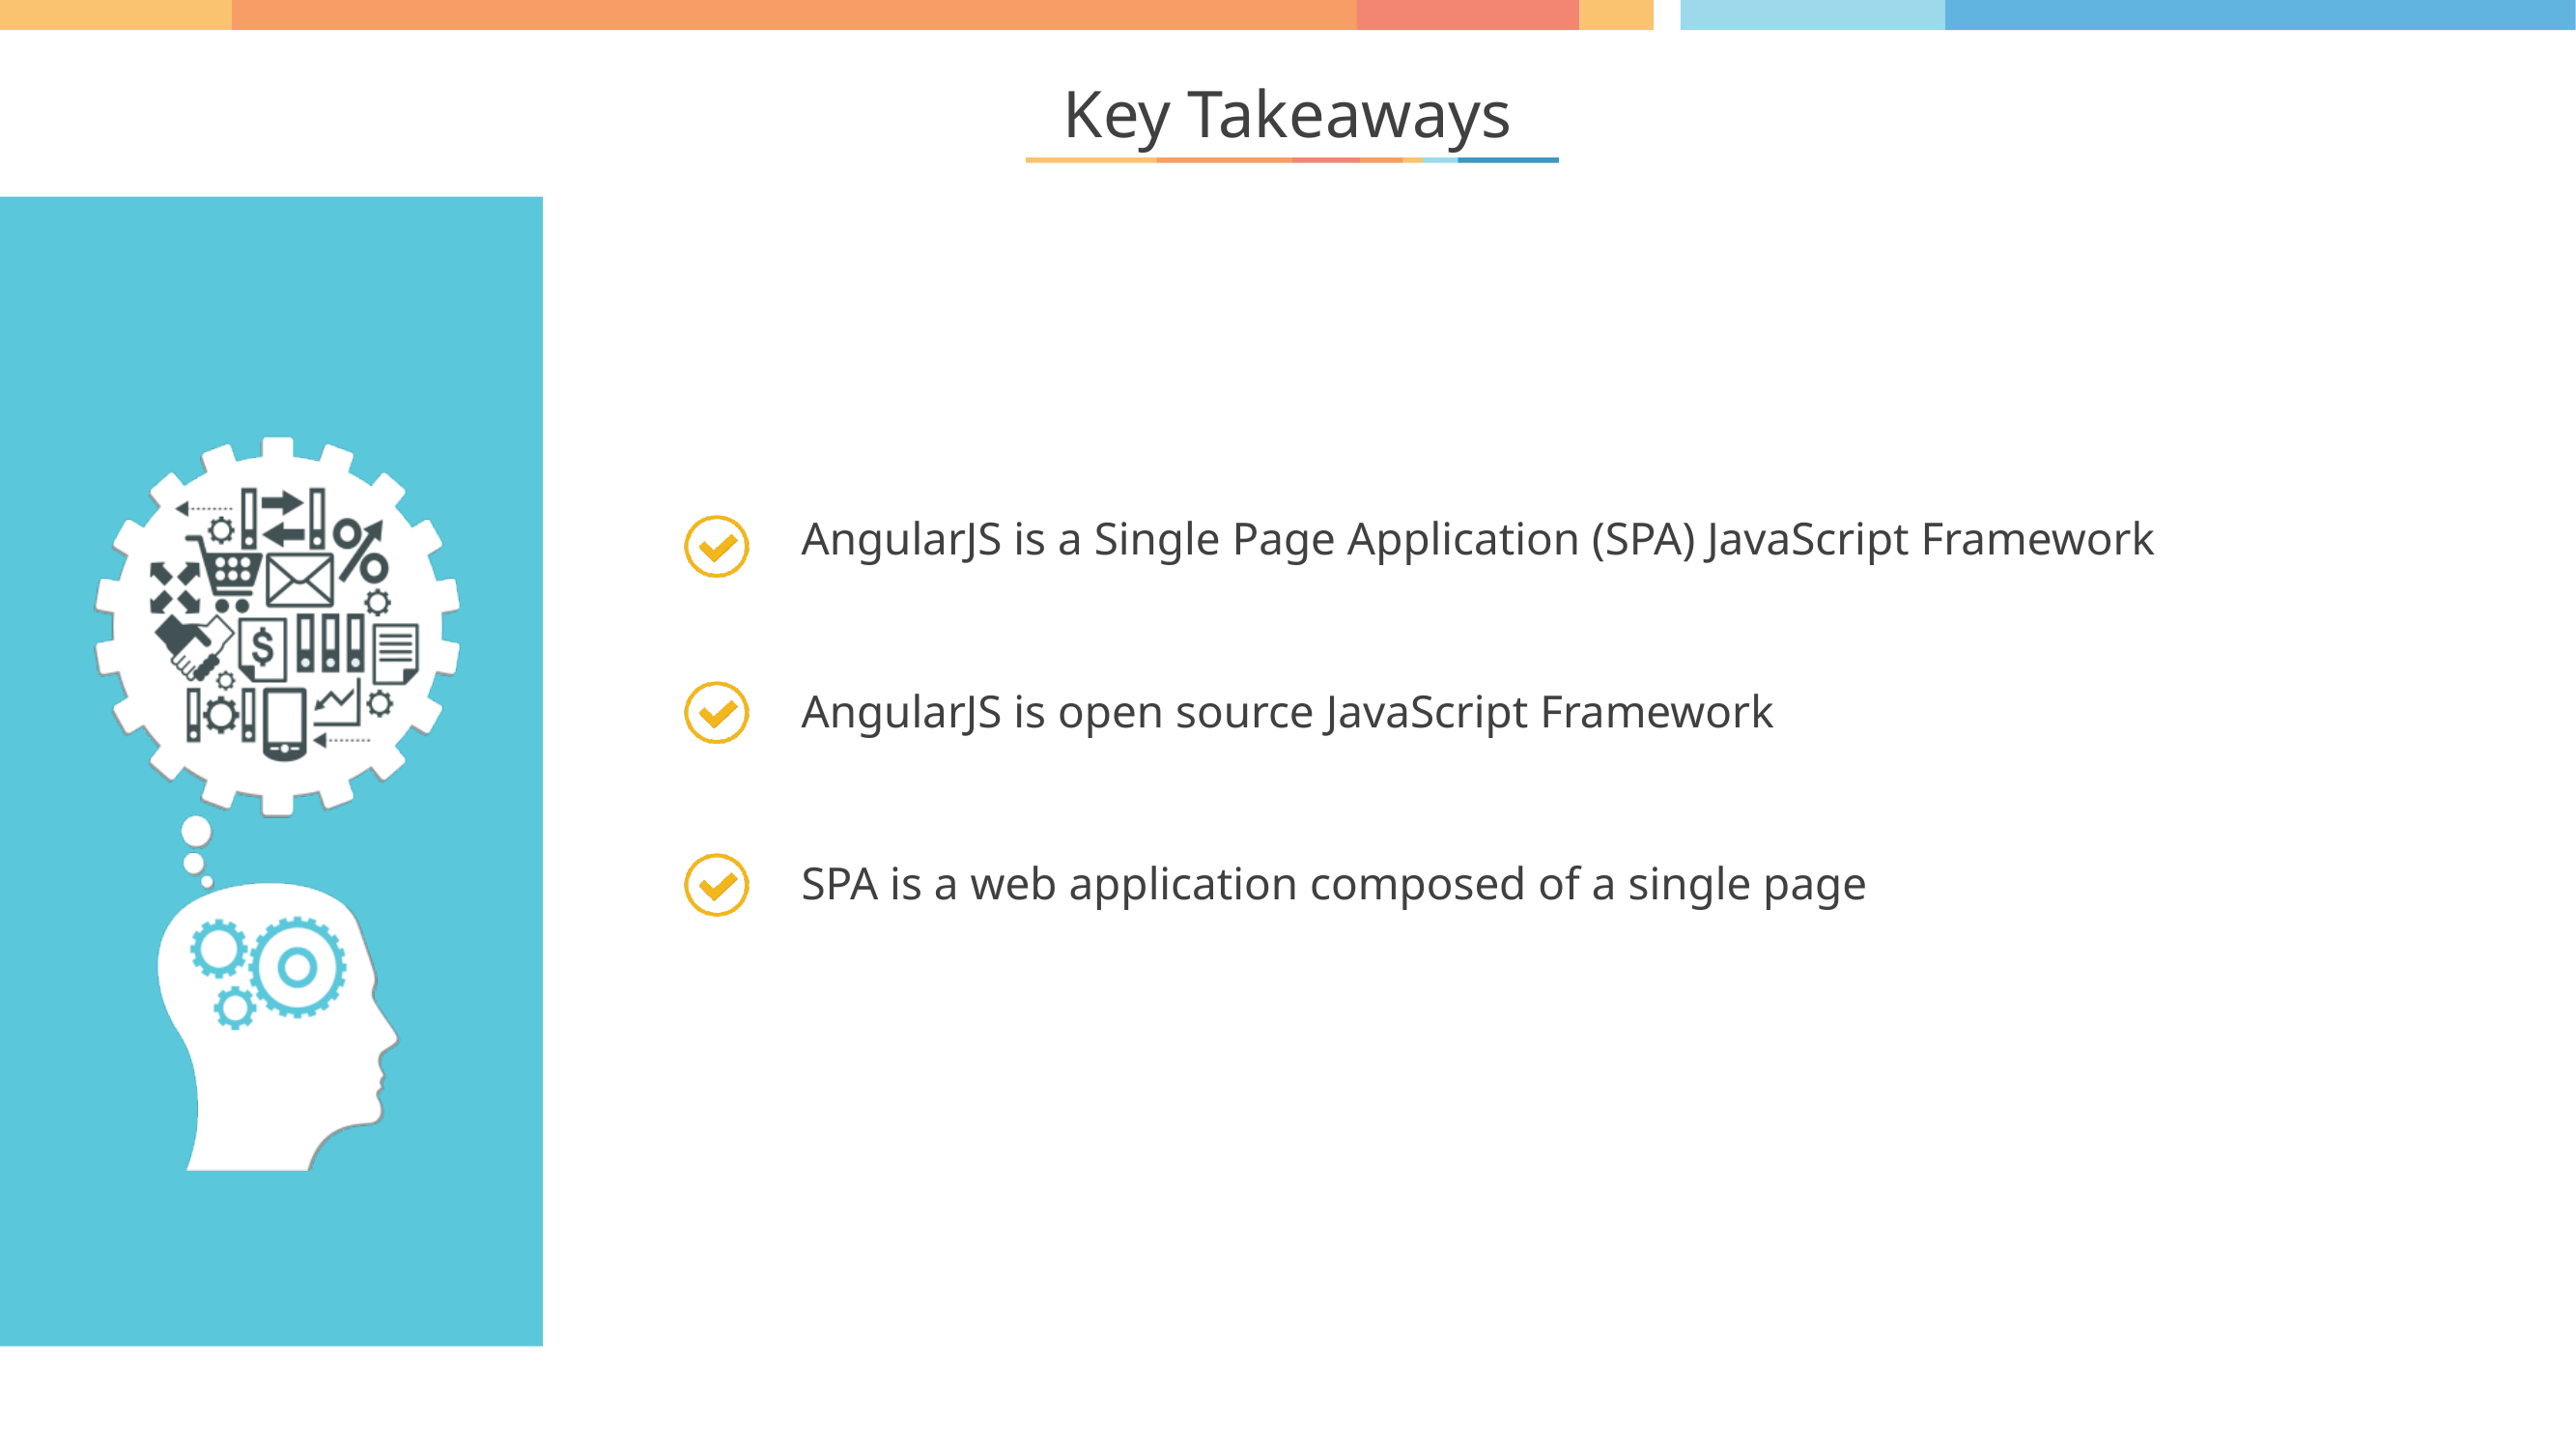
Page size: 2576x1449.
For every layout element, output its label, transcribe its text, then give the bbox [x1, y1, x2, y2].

list AngularJS is a Single Page Application (SPA) JavaScript Framework [786, 503, 2205, 597]
picture [677, 509, 750, 582]
picture [65, 434, 478, 1171]
picture [677, 675, 750, 749]
list SPA is a web application composed of a single page [786, 848, 2205, 942]
picture [677, 848, 750, 922]
picture [1026, 140, 1559, 181]
list AngularJS is open source JavaScript Framework [786, 675, 2205, 769]
